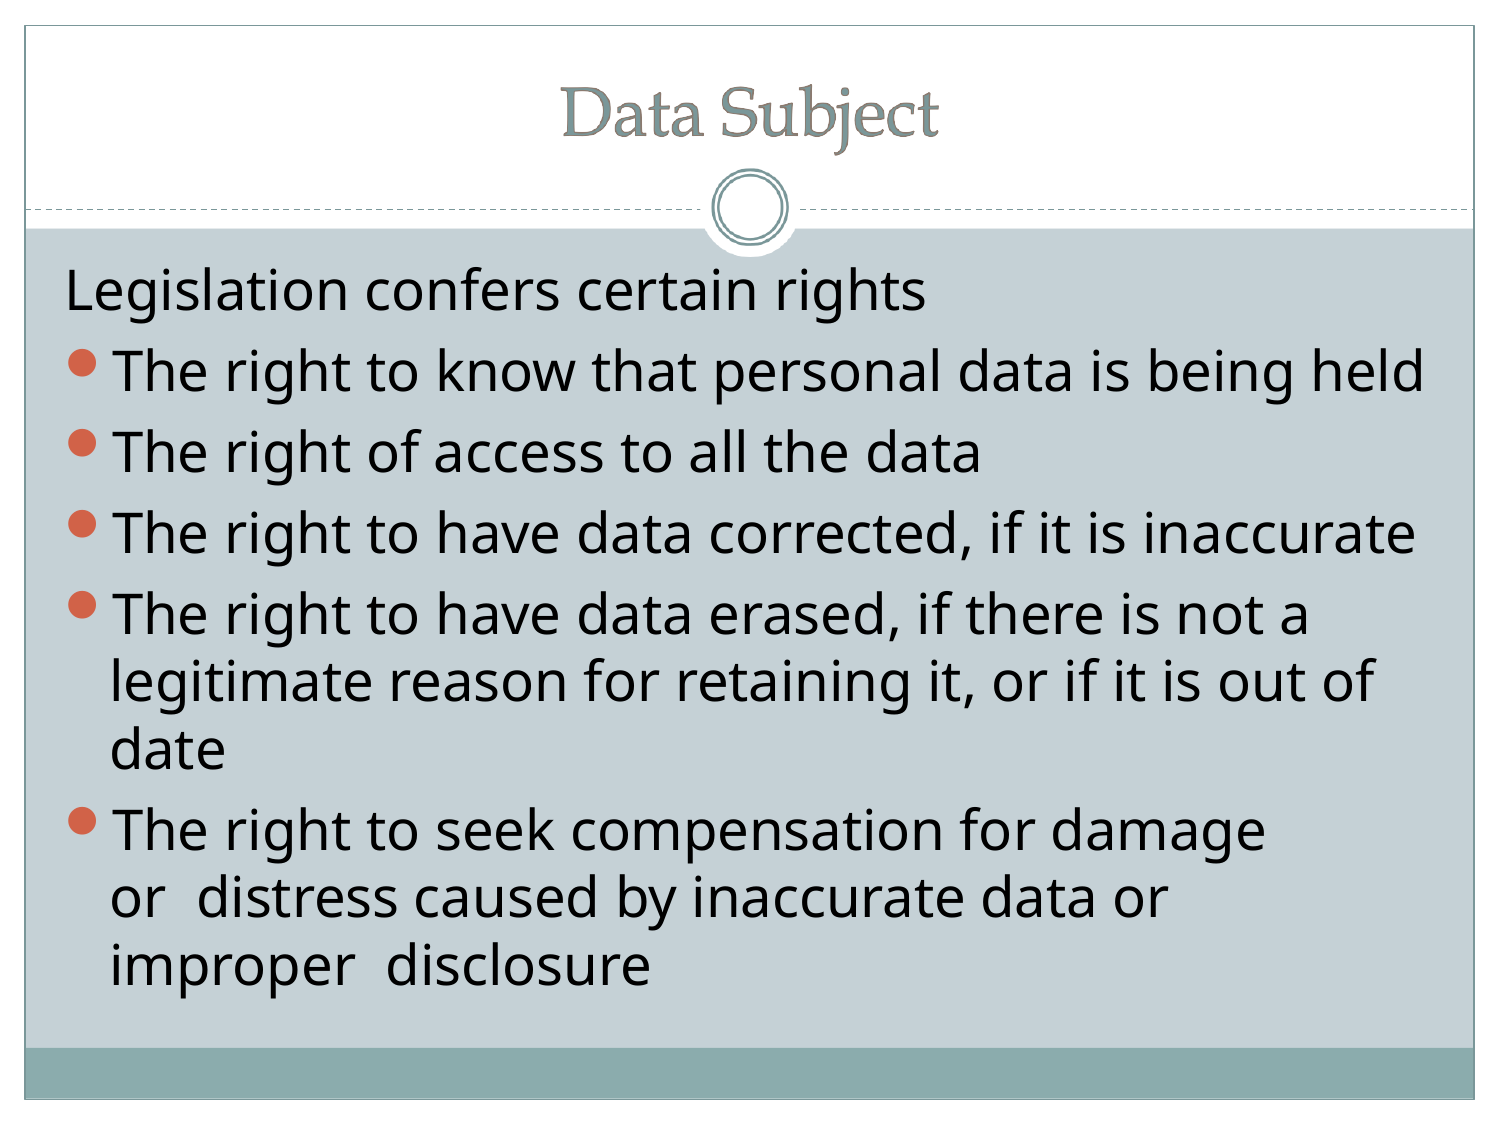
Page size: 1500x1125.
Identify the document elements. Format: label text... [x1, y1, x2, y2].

text_box Legislation confers certain rights The right to know that personal data is being held The right of access to all the data The right to have data corrected, if it is inaccurate The right to have data erased, if there is not a legitimate reason for retaining it, or if it is out of date The right to seek compensation for damage or distress caused by inaccurate data or improper disclosure [62, 254, 1428, 997]
text_box [560, 84, 939, 254]
